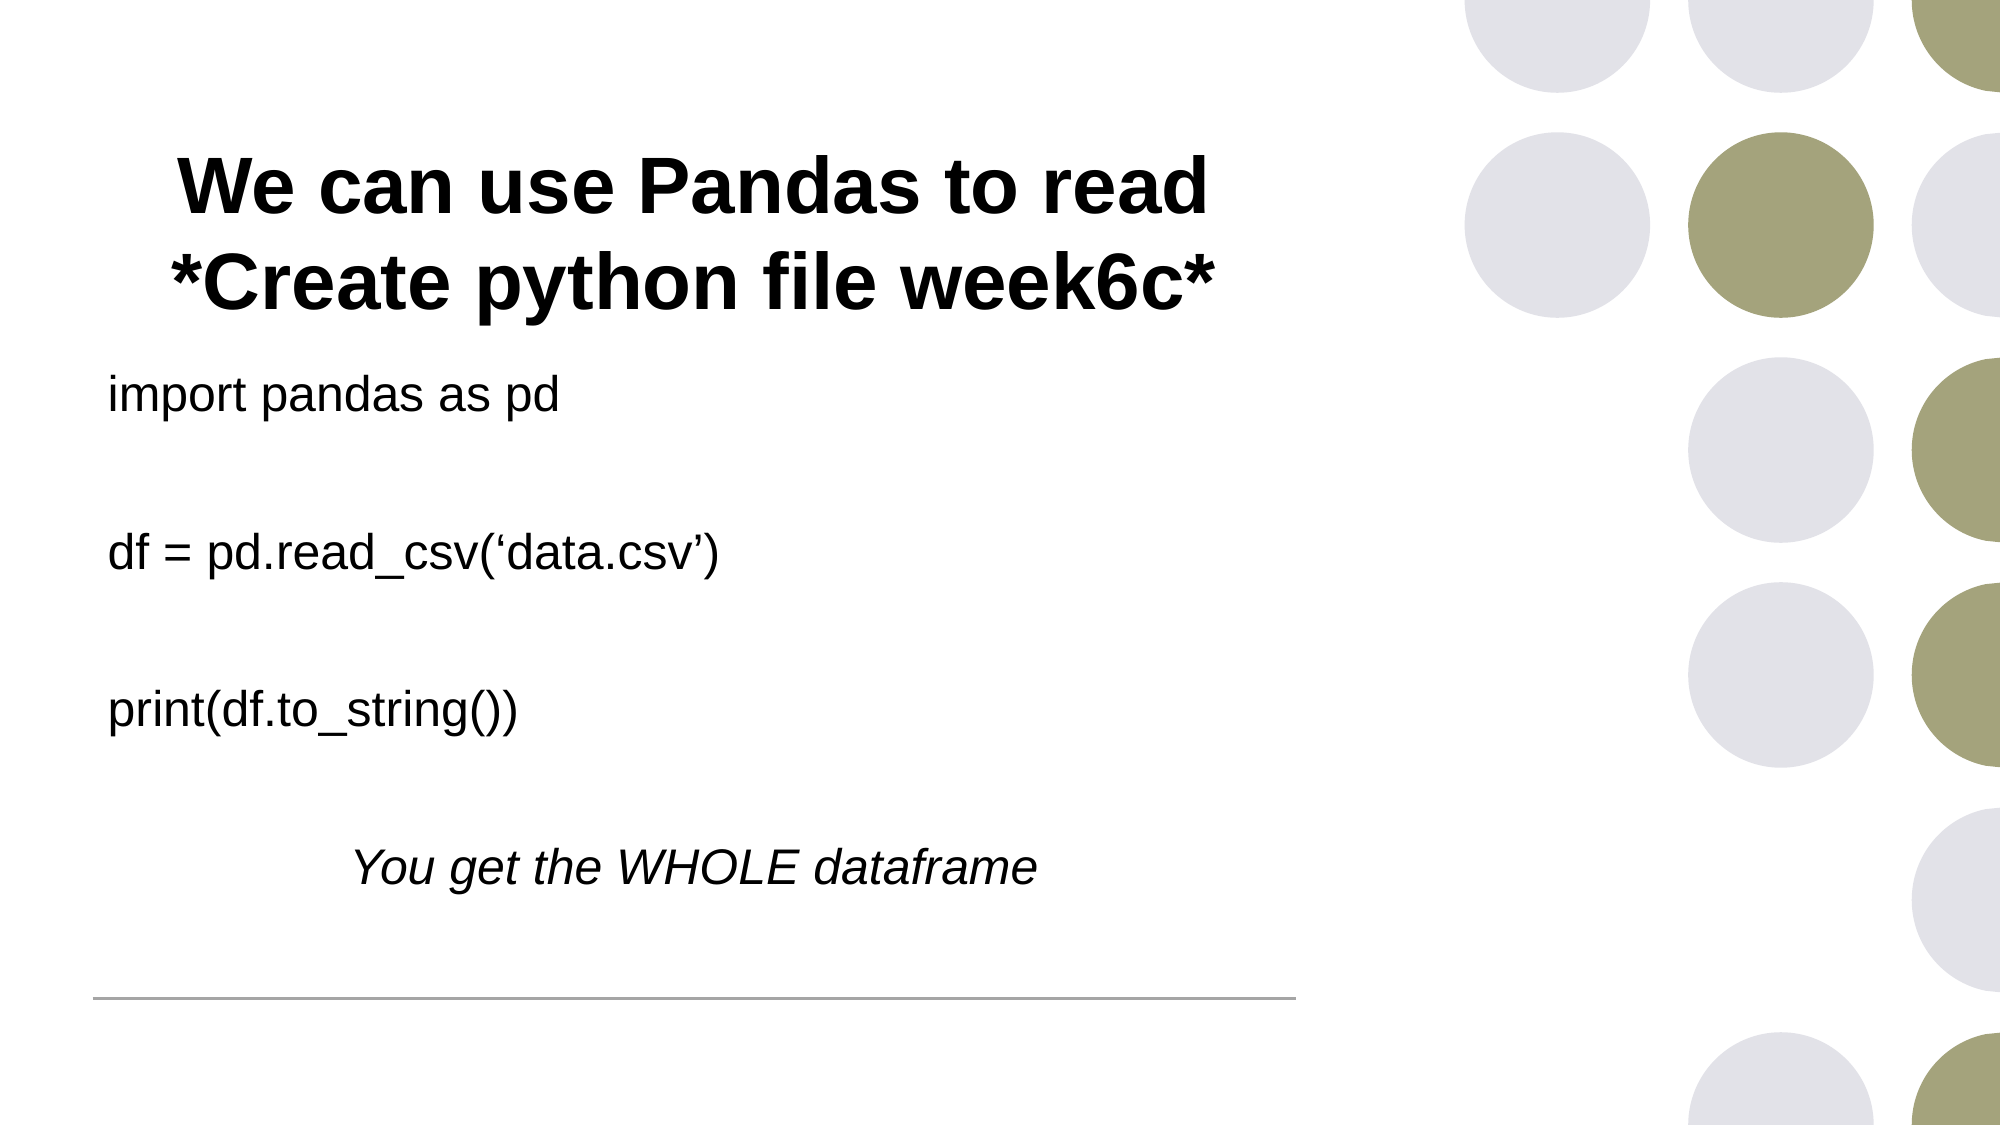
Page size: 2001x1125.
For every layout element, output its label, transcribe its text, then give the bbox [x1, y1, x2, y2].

list import pandas as pd df = pd.read_csv(‘data.csv’) print(df.to_string()) You get the WHOLE dataframe [92, 354, 1297, 946]
title We can use Pandas to read *Create python file week6c* [92, 126, 1297, 335]
